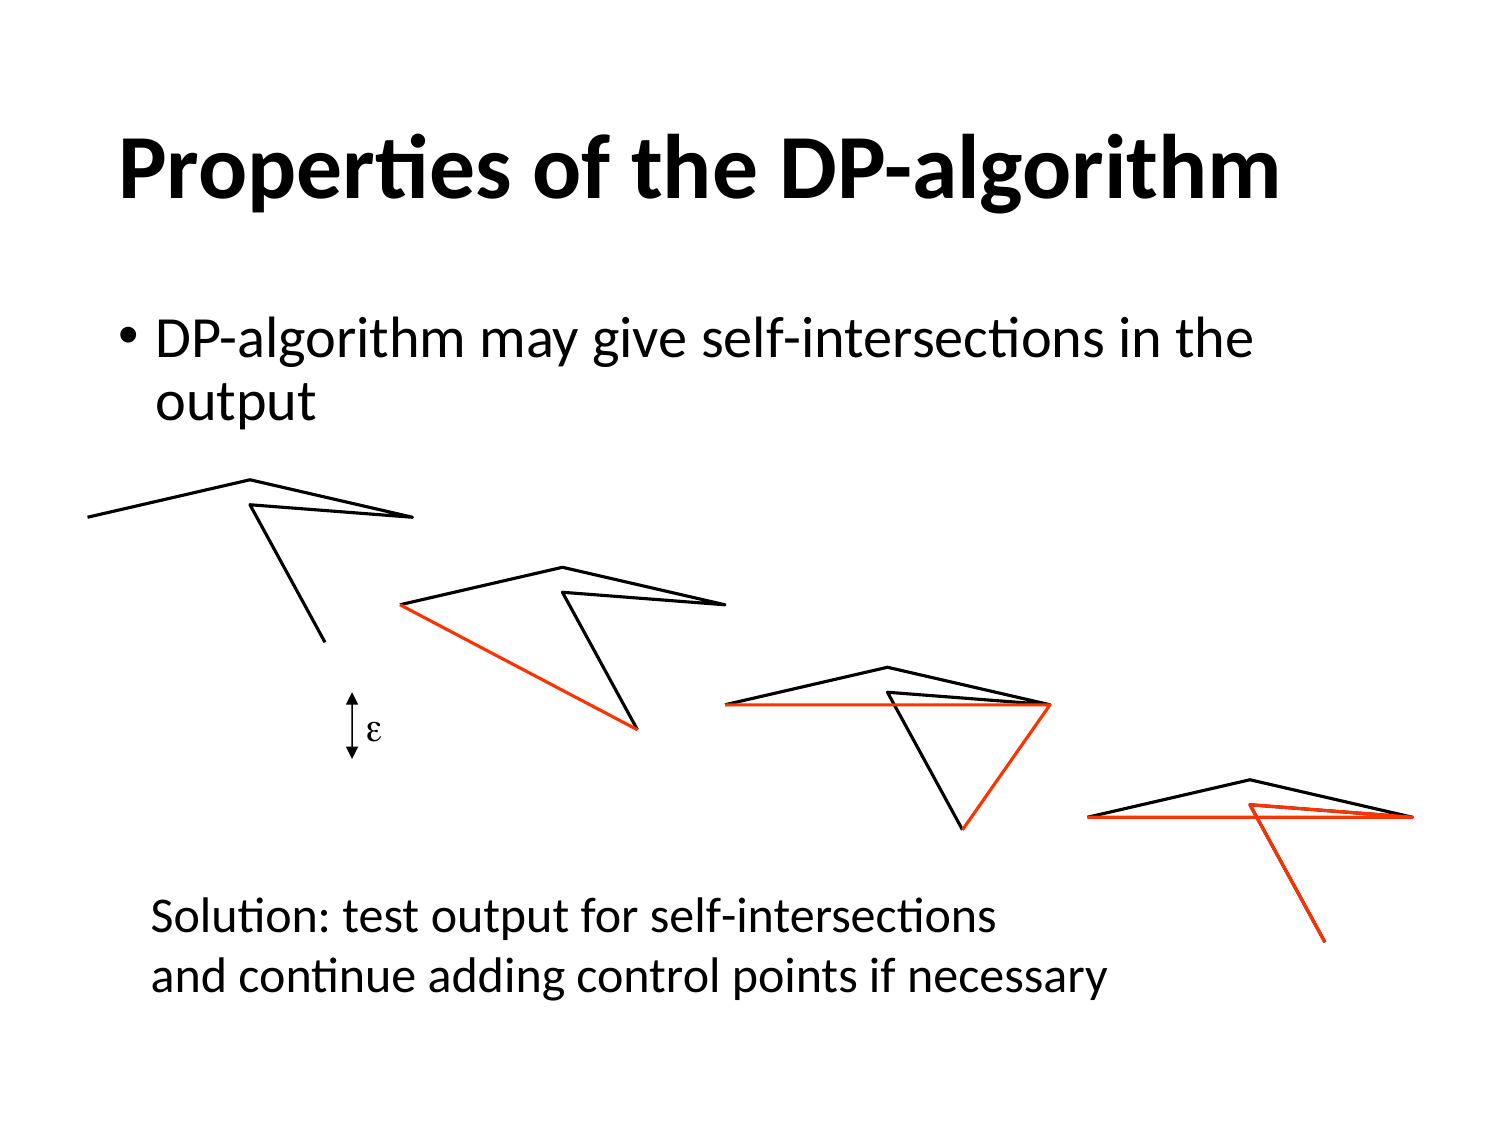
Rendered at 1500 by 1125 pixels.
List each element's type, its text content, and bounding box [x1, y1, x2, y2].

text_box [345, 696, 350, 705]
title Properties of the DP-algorithm [103, 59, 1397, 278]
text_box Solution: test output for self-intersections and continue adding control points if necessary [135, 875, 1386, 1010]
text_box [399, 567, 725, 730]
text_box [1087, 779, 1413, 943]
list DP-algorithm may give self-intersections in the output [103, 299, 1397, 504]
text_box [724, 667, 1050, 830]
text_box [87, 479, 413, 643]
text_box  [350, 692, 399, 758]
text_box [345, 746, 350, 755]
